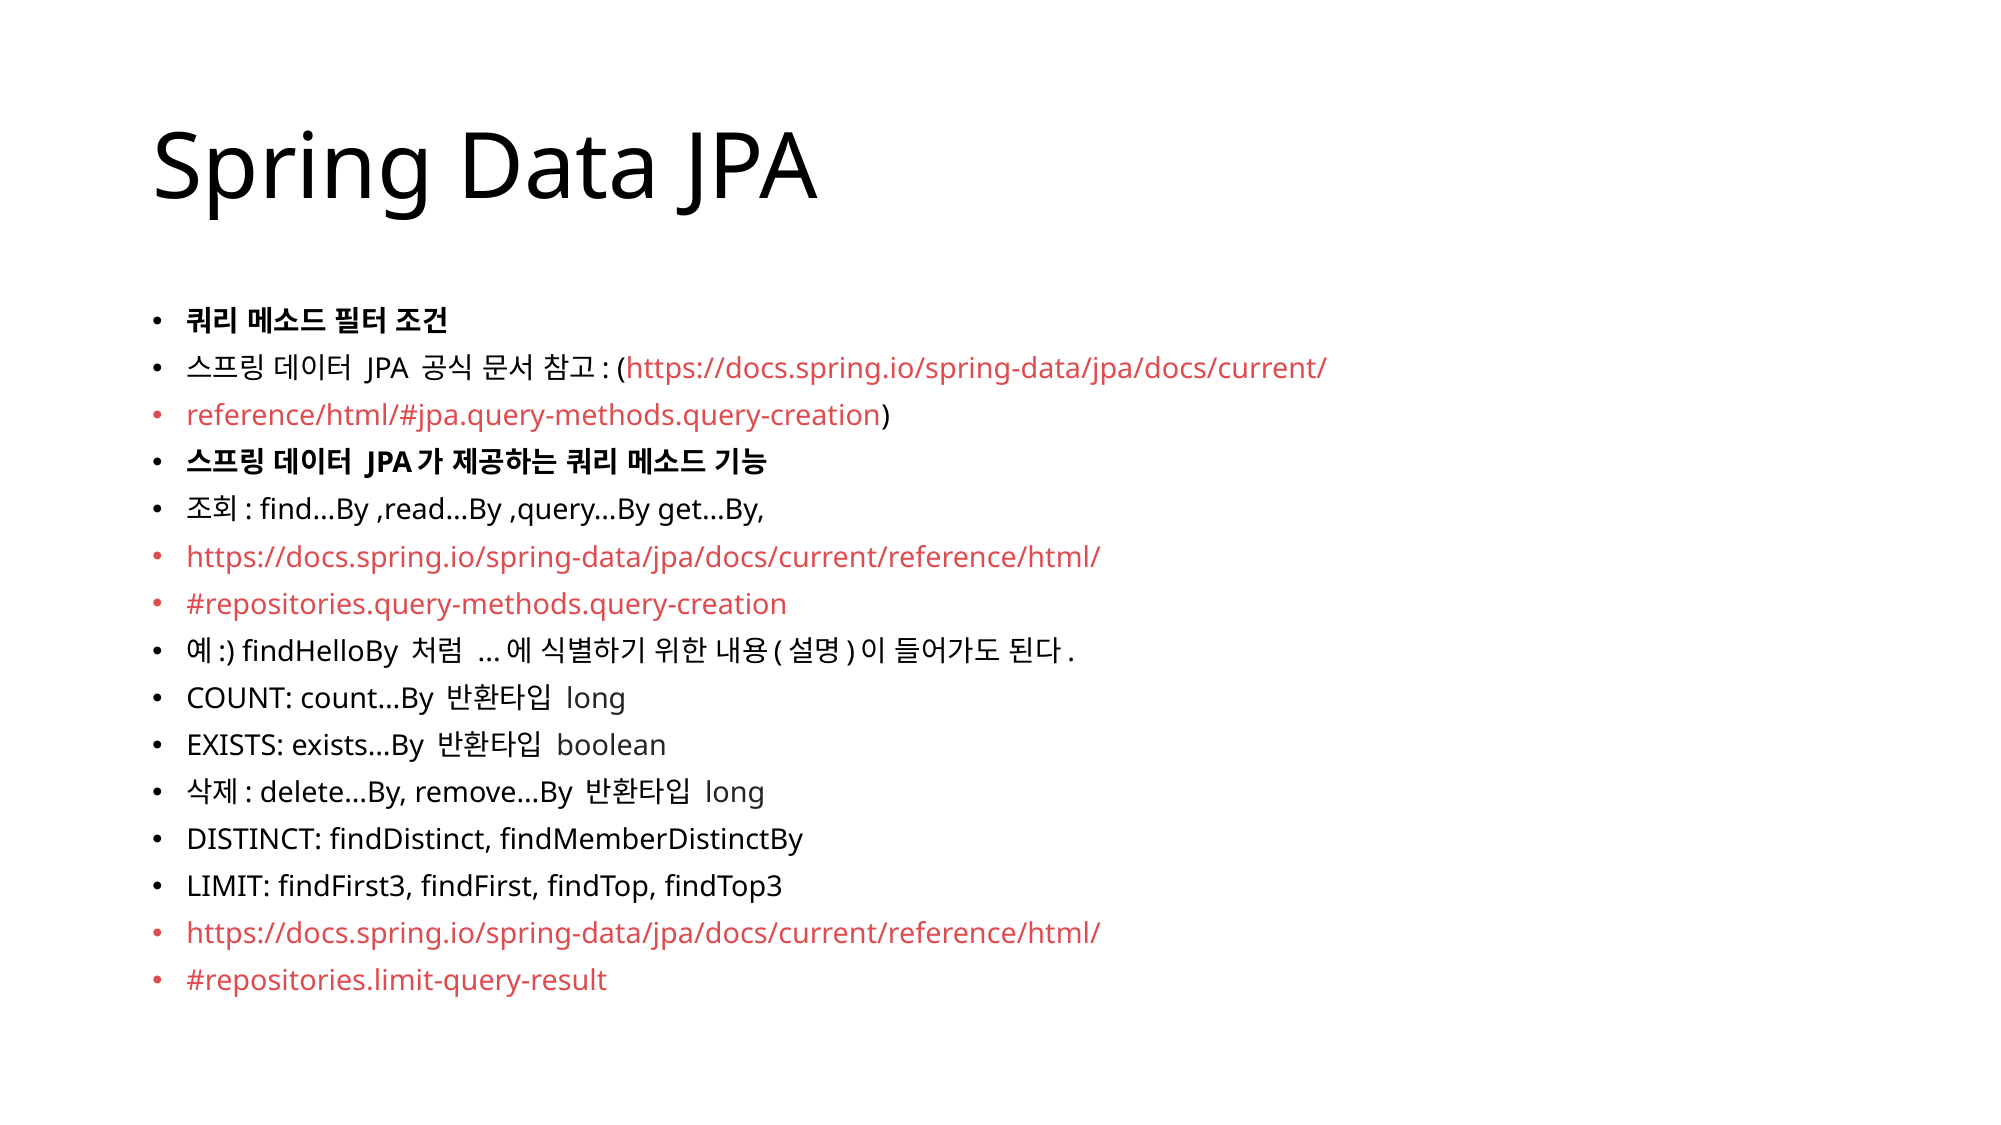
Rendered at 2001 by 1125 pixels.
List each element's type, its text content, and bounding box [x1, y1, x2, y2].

list 쿼리 메소드 필터 조건 스프링 데이터 JPA 공식 문서 참고: (https://docs.spring.io/spring-data/jpa/docs/current/ reference/html/#jpa.query-methods.query-creation) 스프링 데이터 JPA가 제공하는 쿼리 메소드 기능 조회: find…By ,read…By ,query…By get…By, https://docs.spring.io/spring-data/jpa/docs/current/reference/html/ #repositories.query-methods.query-creation 예:) findHelloBy 처럼 ...에 식별하기 위한 내용(설명)이 들어가도 된다. COUNT: count…By 반환타입 long EXISTS: exists…By 반환타입 boolean 삭제: delete…By, remove…By 반환타입 long DISTINCT: findDistinct, findMemberDistinctBy LIMIT: findFirst3, findFirst, findTop, findTop3 https://docs.spring.io/spring-data/jpa/docs/current/reference/html/ #repositories.limit-query-result [137, 299, 1863, 1014]
title Spring Data JPA [137, 59, 1863, 278]
